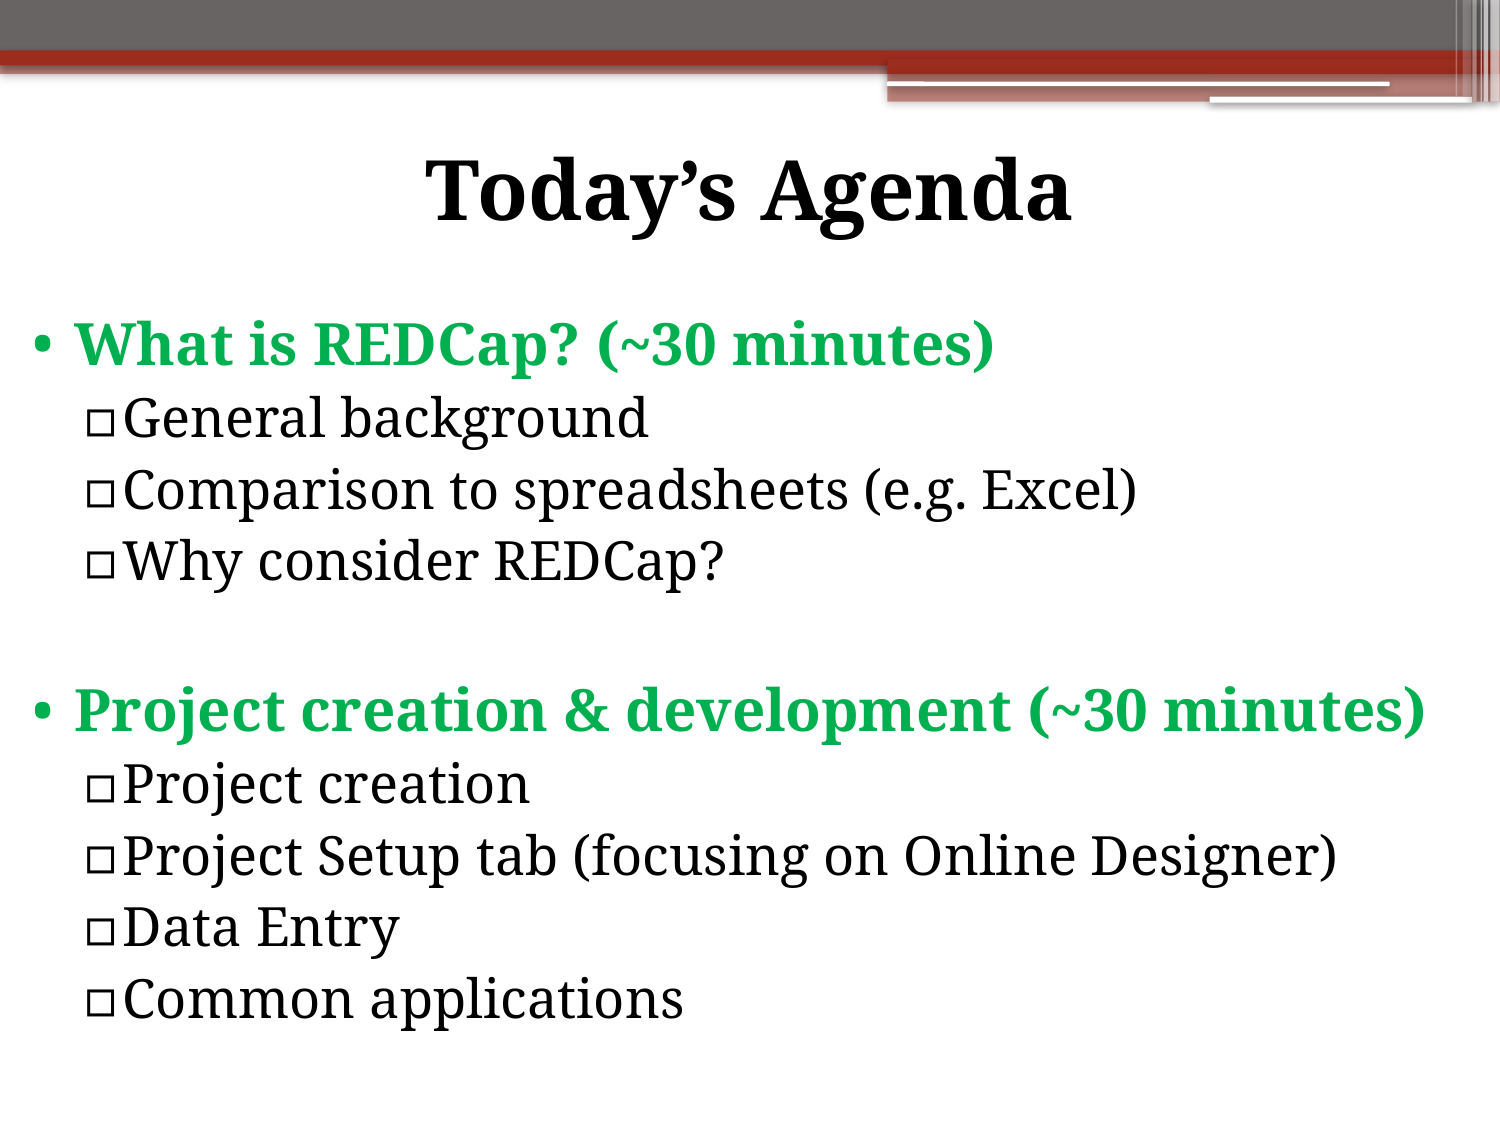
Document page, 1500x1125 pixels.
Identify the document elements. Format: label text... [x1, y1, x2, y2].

list What is REDCap? (~30 minutes) General background Comparison to spreadsheets (e.g. Excel) Why consider REDCap? Project creation & development (~30 minutes) Project creation Project Setup tab (focusing on Online Designer) Data Entry Common applications [0, 299, 1500, 1063]
title Today’s Agenda [75, 99, 1425, 275]
